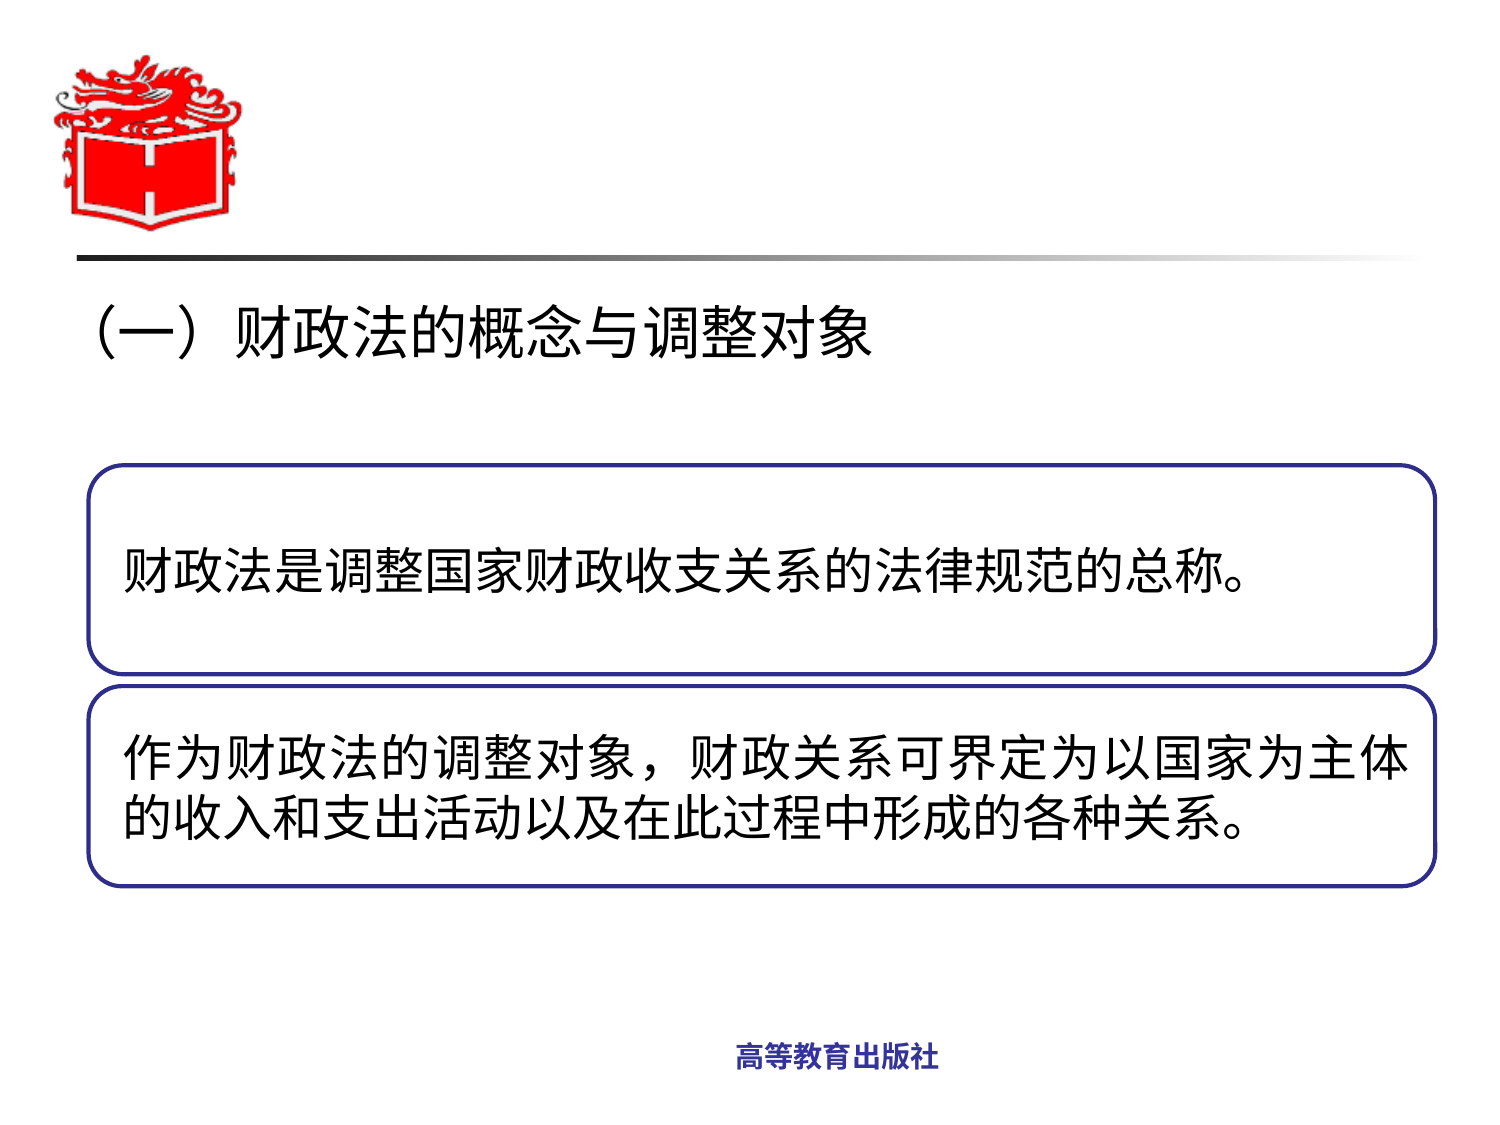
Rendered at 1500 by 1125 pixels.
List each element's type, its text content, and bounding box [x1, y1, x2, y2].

footer 高等教育出版社 [599, 1035, 1076, 1112]
list （一）财政法的概念与调整对象 [44, 275, 1438, 1100]
picture [53, 54, 243, 233]
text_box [88, 385, 1436, 1000]
